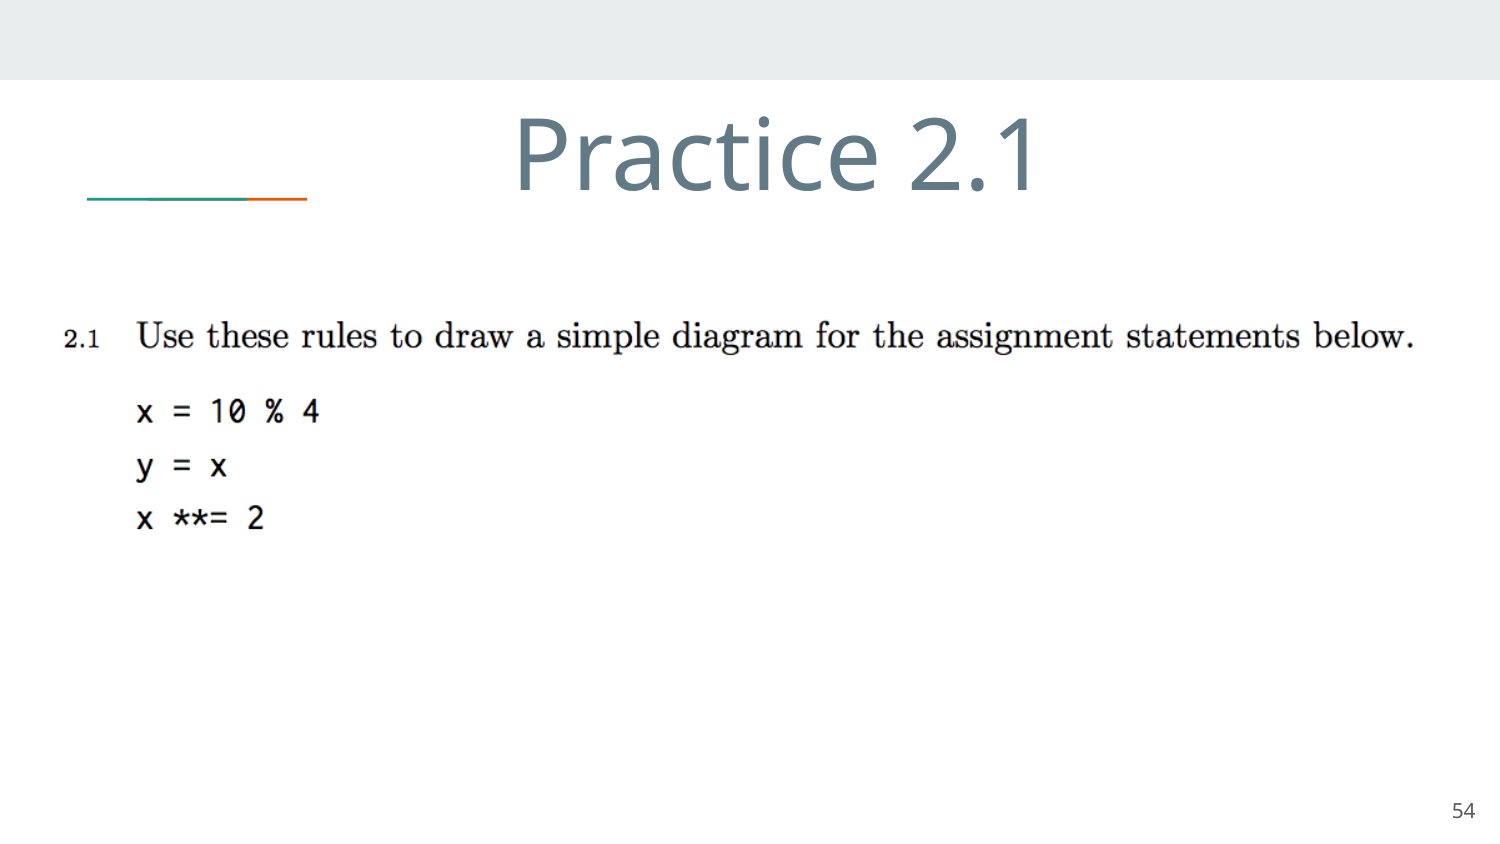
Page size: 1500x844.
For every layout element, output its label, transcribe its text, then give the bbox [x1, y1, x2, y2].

title Practice 2.1 [496, 75, 1500, 181]
slide_number 54 [1400, 779, 1491, 844]
picture [24, 299, 1476, 568]
